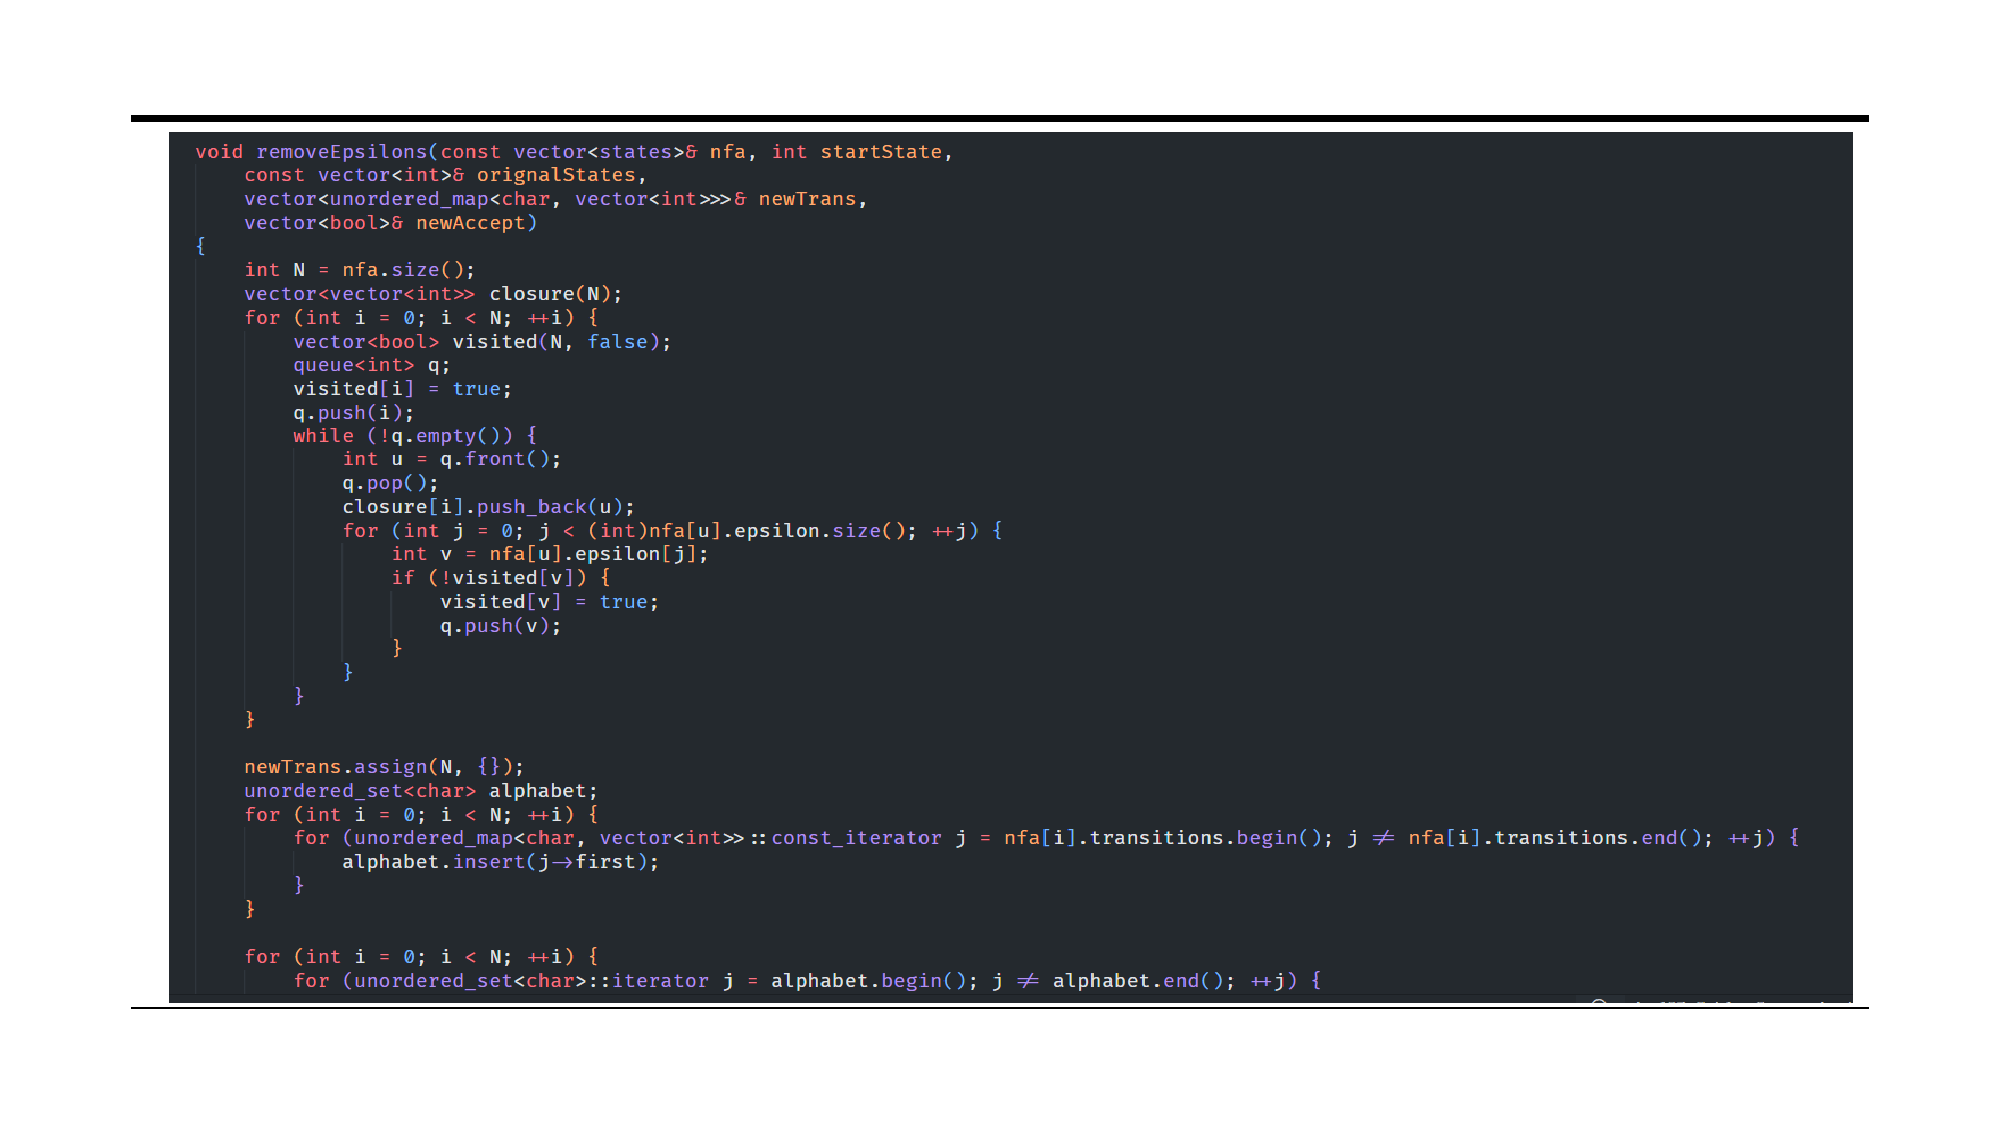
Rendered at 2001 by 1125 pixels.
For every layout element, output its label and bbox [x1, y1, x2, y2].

list [169, 132, 1853, 1003]
